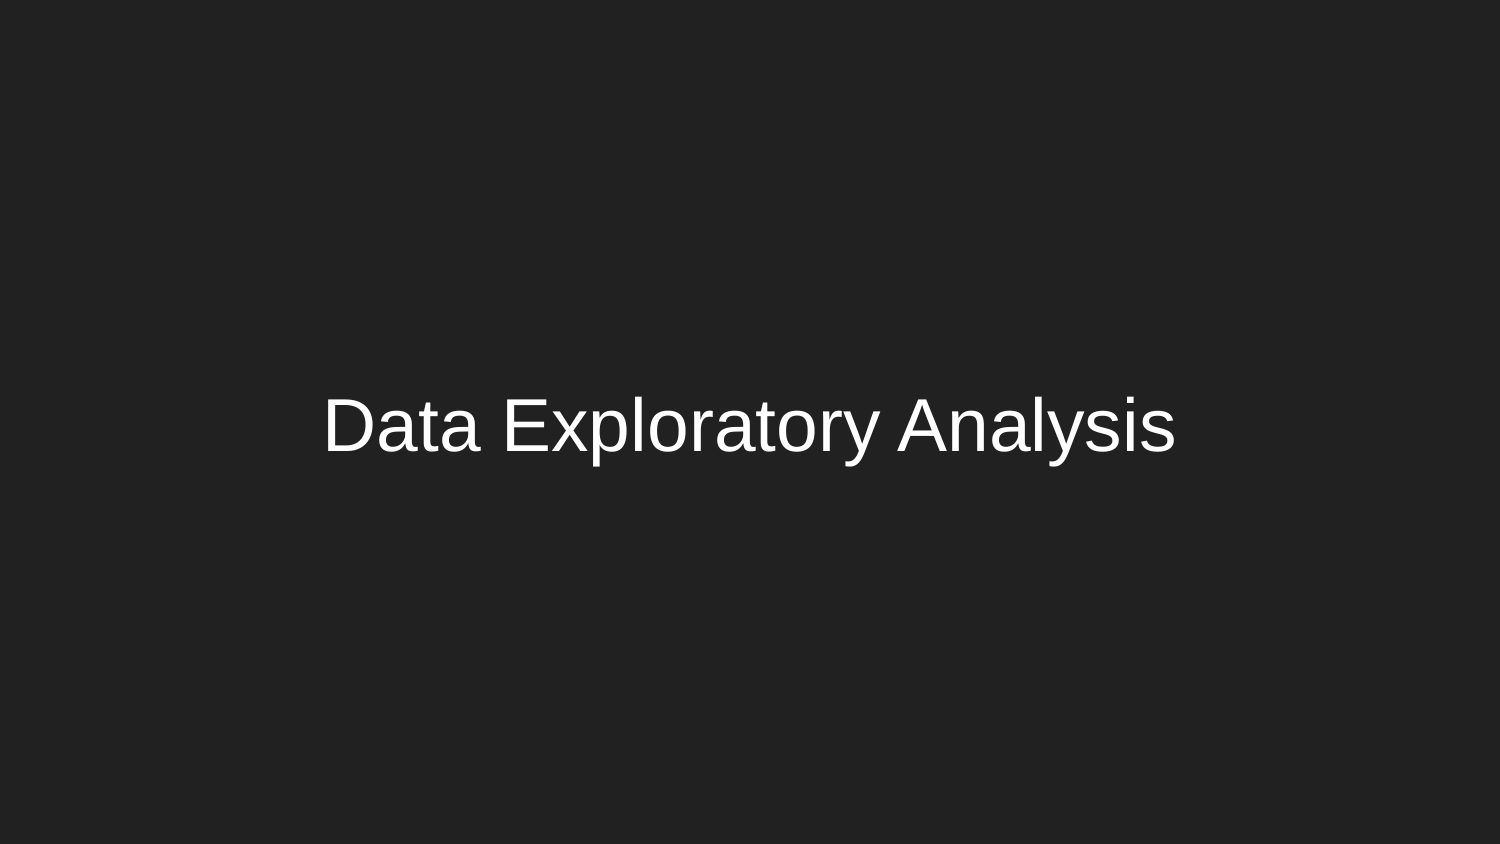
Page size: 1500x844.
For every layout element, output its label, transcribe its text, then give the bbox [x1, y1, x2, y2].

title Data Exploratory Analysis [51, 352, 1449, 491]
